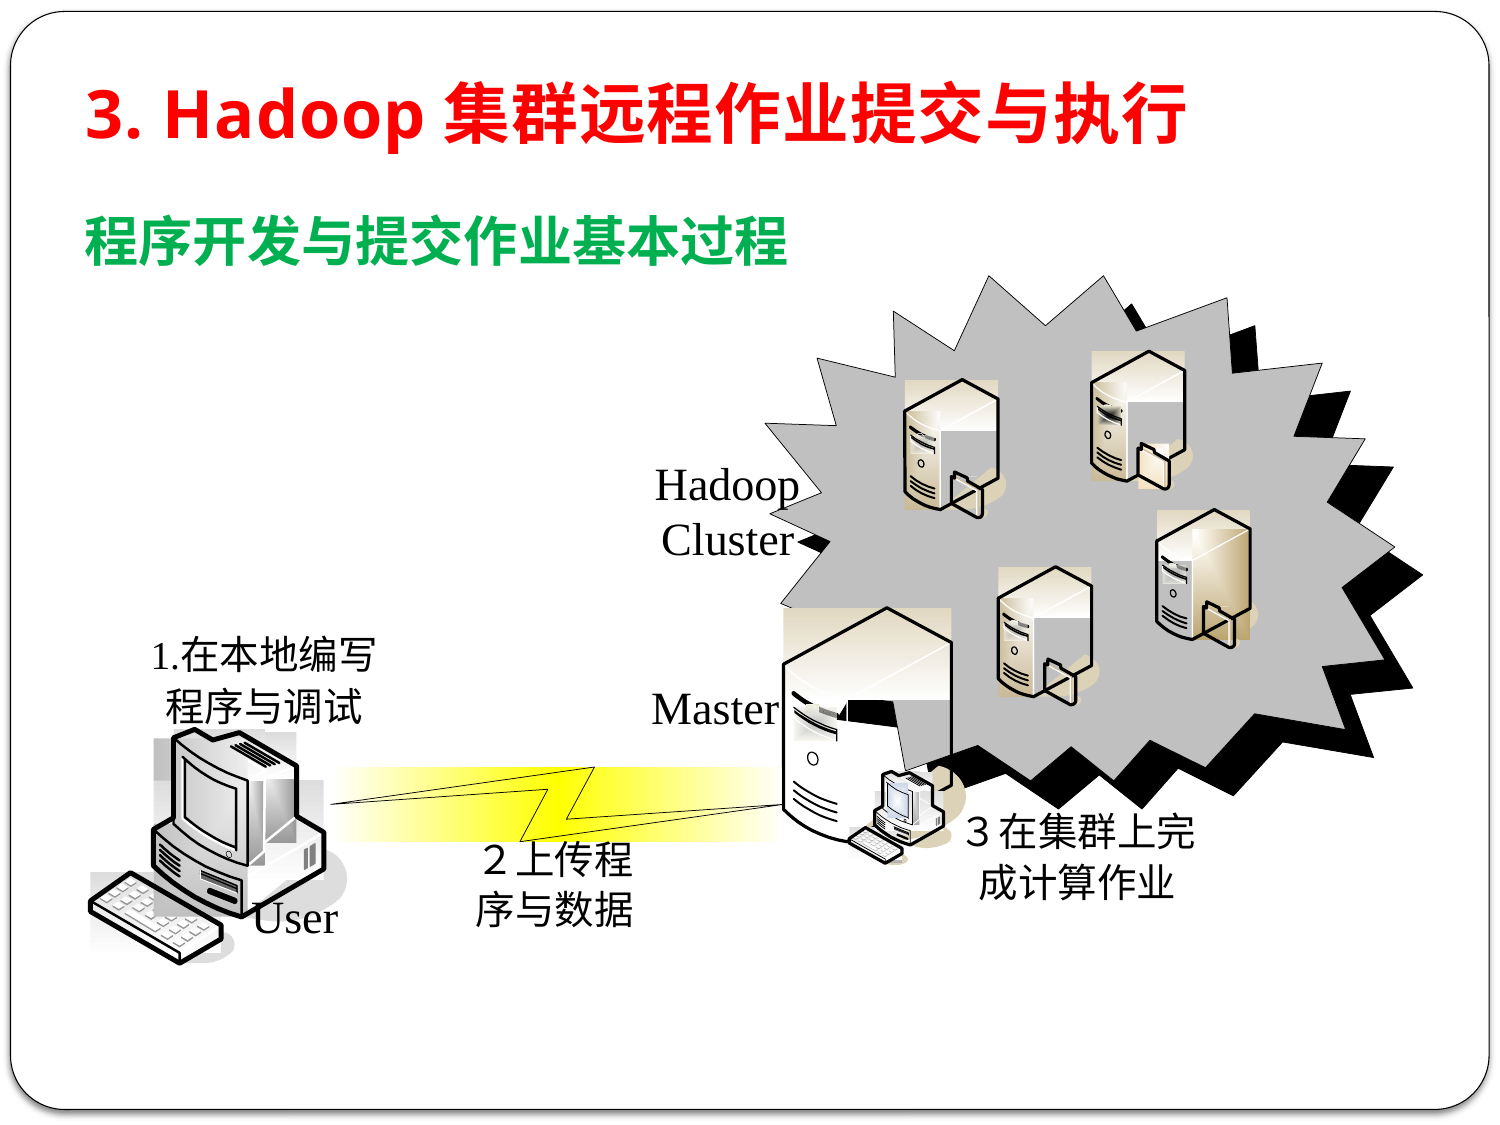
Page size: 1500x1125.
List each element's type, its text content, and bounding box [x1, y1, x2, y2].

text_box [81, 270, 1428, 1042]
list 程序开发与提交作业基本过程 [69, 200, 1481, 1100]
text_box 3. Hadoop集群远程作业提交与执行 [70, 49, 1437, 167]
